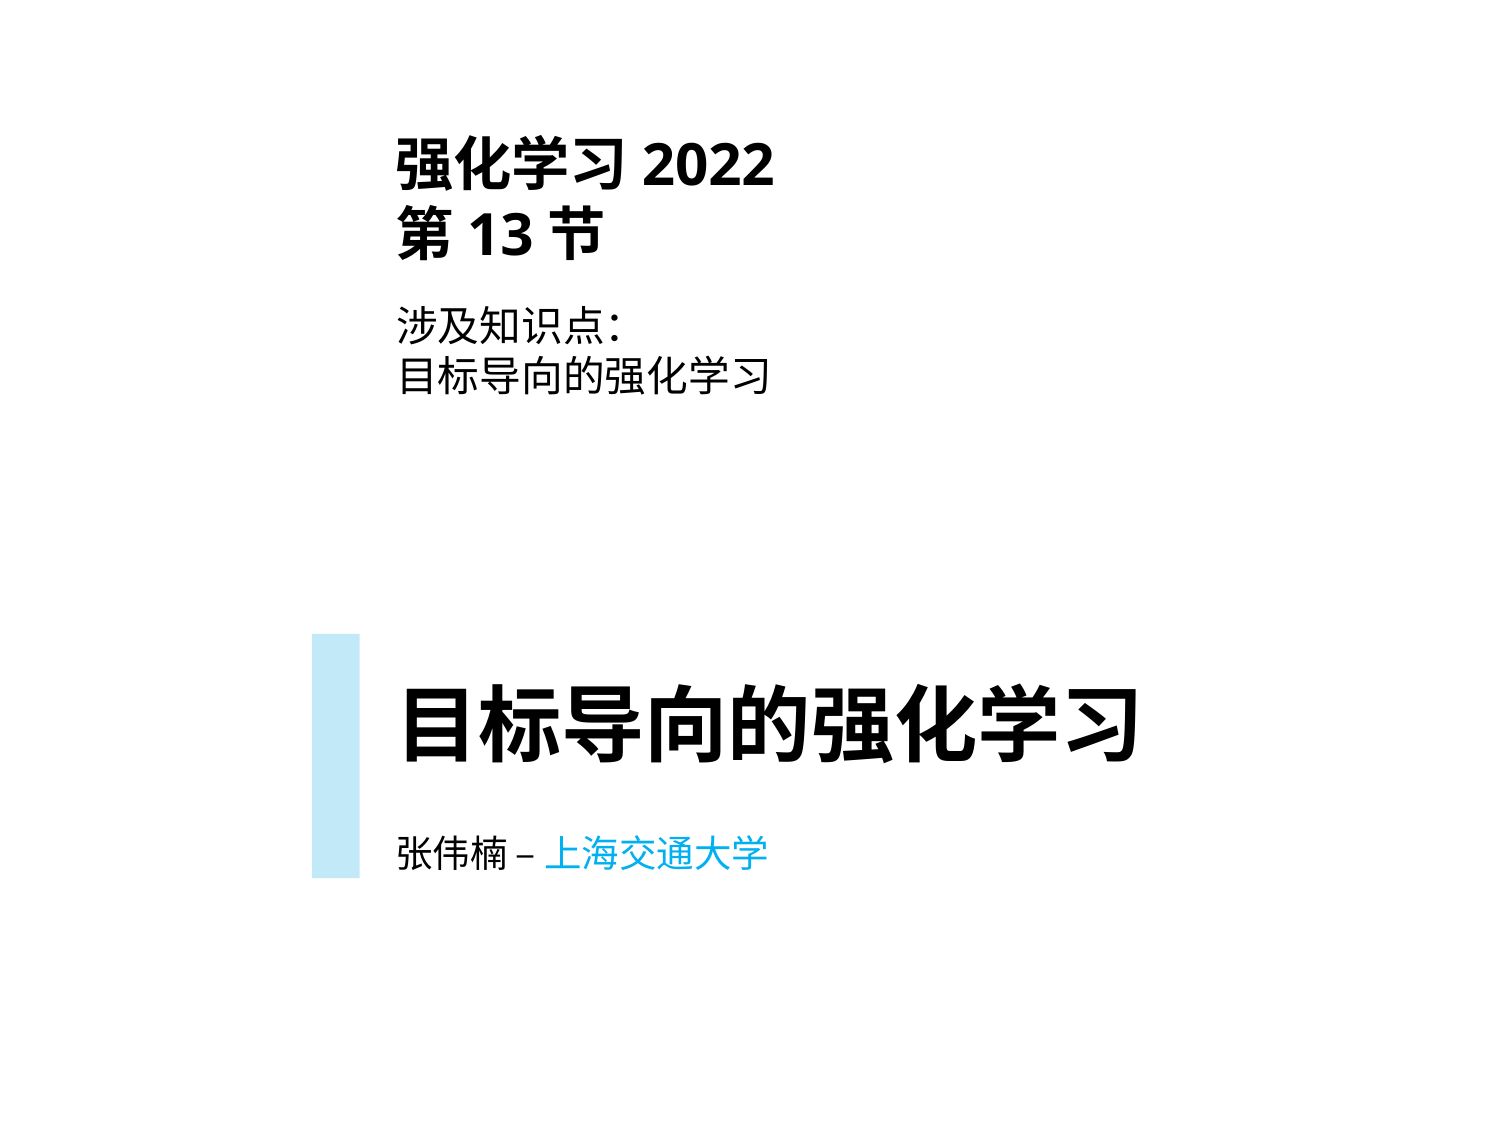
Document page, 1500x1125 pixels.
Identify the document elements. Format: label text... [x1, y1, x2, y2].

text_box 张伟楠 – 上海交通大学 [380, 822, 1346, 883]
text_box 强化学习2022 第13节 [380, 119, 1346, 275]
text_box 涉及知识点： 目标导向的强化学习 [381, 292, 1283, 408]
text_box 目标导向的强化学习 [380, 664, 1399, 780]
